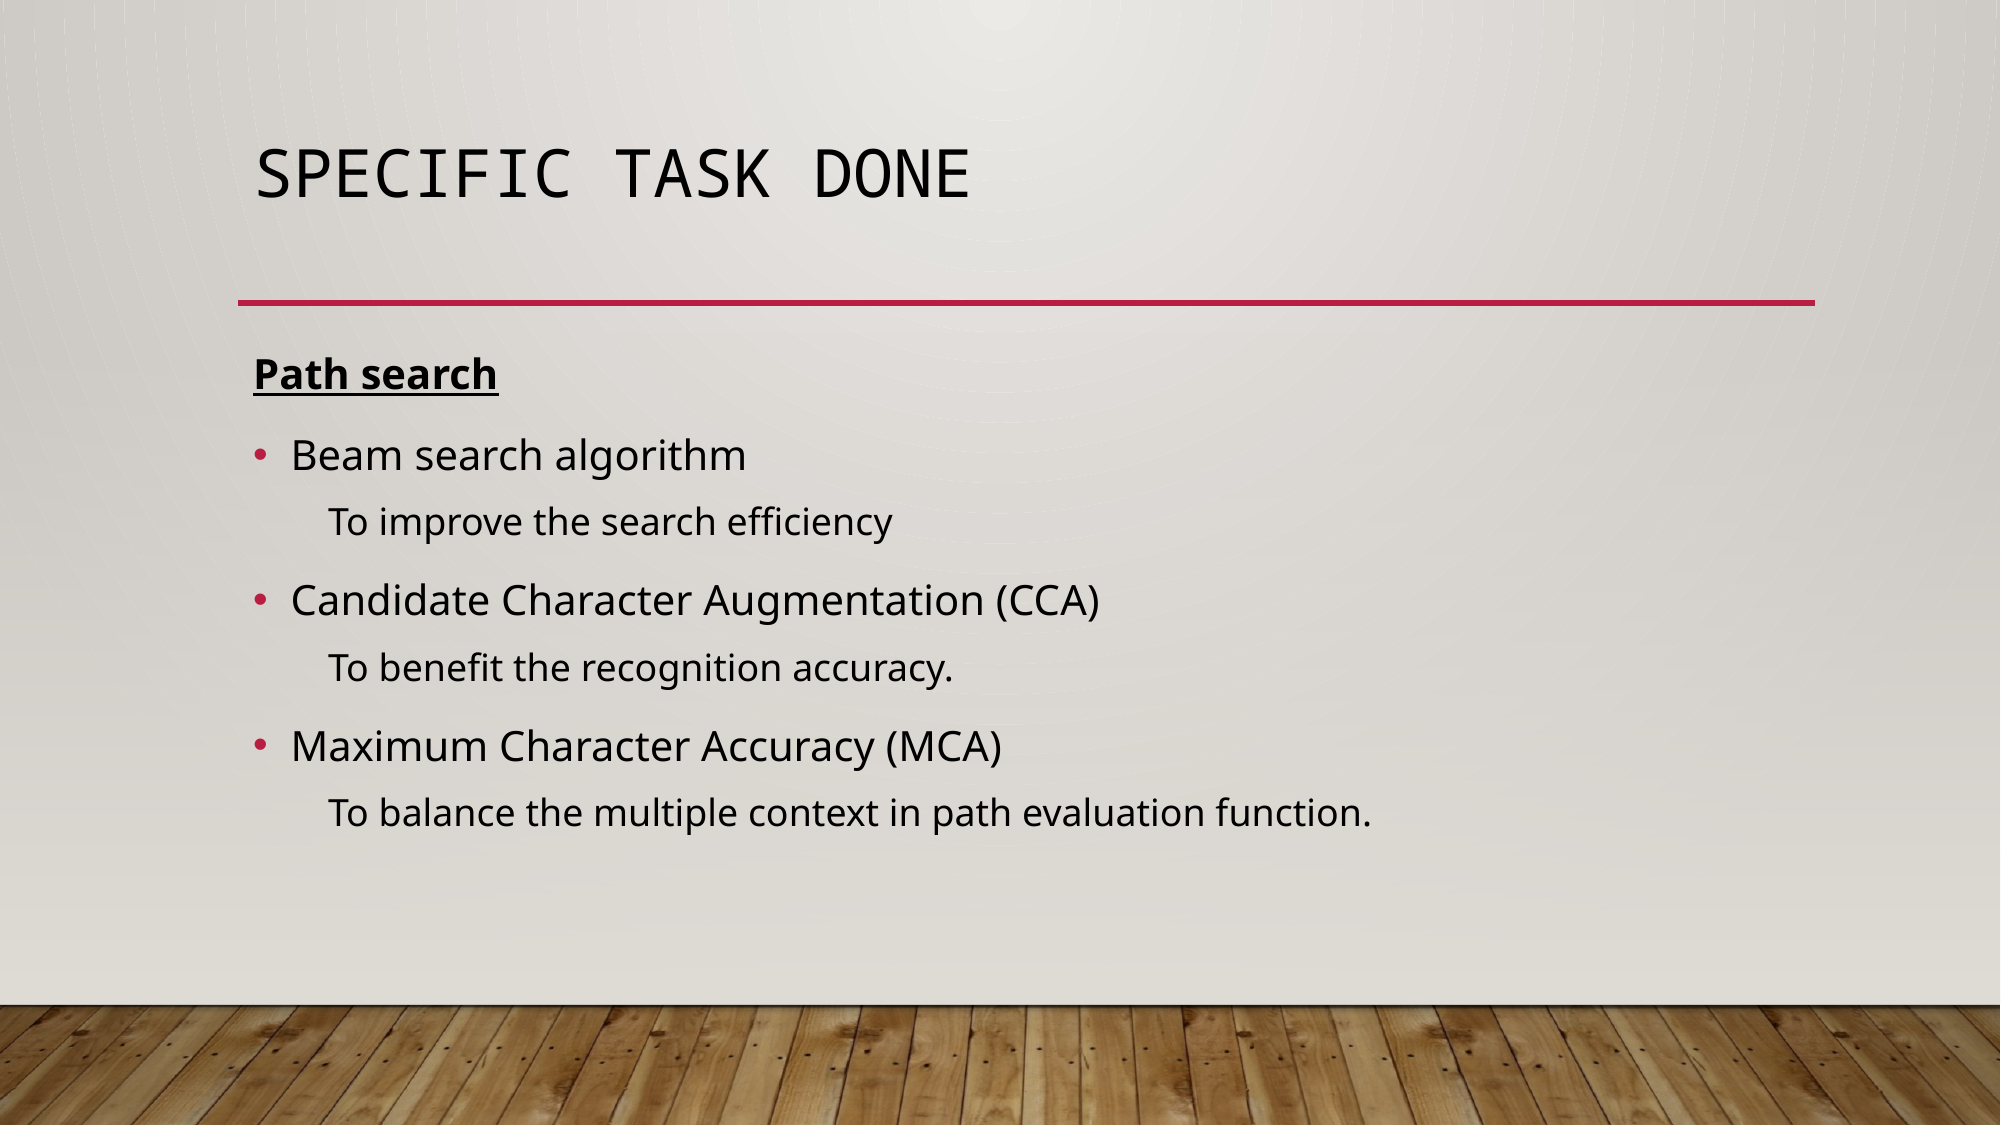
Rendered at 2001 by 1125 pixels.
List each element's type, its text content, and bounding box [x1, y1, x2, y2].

list Path search Beam search algorithm To improve the search efficiency Candidate Character Augmentation (CCA) To benefit the recognition accuracy. Maximum Character Accuracy (MCA) To balance the multiple context in path evaluation function. [238, 330, 1814, 897]
picture [0, 1005, 2000, 1125]
title Specific task done [238, 131, 1814, 305]
